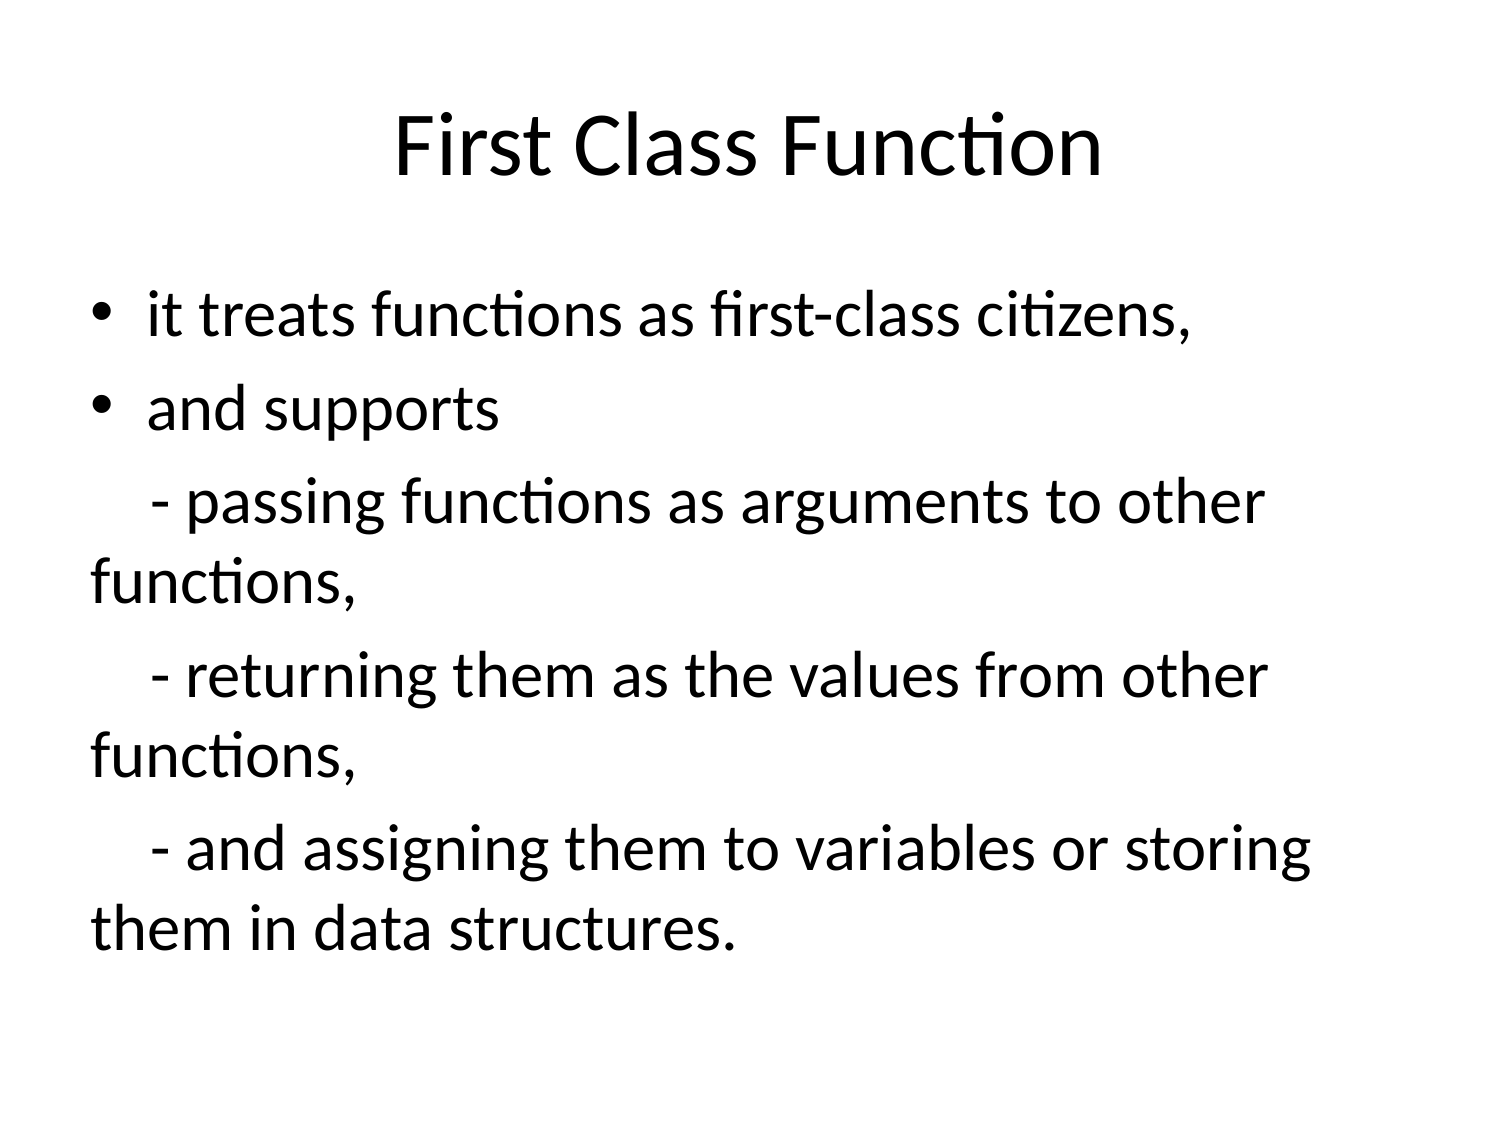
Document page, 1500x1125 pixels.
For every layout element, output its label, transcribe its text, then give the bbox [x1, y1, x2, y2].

list it treats functions as first-class citizens, and supports - passing functions as arguments to other functions, - returning them as the values from other functions, - and assigning them to variables or storing them in data structures. [75, 262, 1425, 1005]
title First Class Function [75, 45, 1425, 233]
